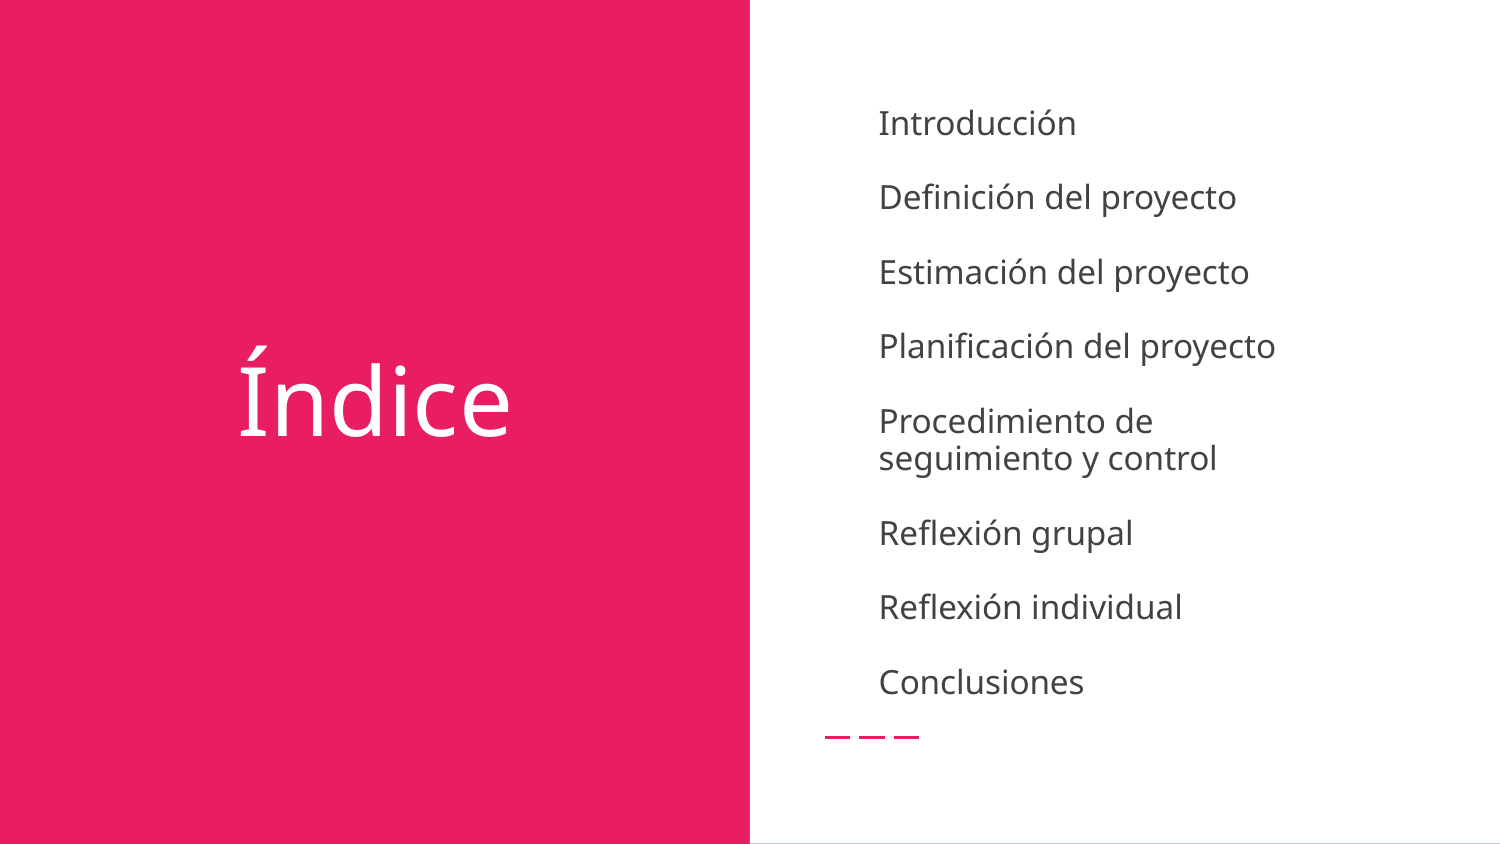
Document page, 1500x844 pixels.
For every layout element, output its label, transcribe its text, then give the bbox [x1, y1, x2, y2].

list Introducción Definición del proyecto Estimación del proyecto Planificación del proyecto Procedimiento de seguimiento y control Reflexión grupal Reflexión individual Conclusiones [788, 110, 1500, 717]
title Índice [43, 176, 708, 471]
